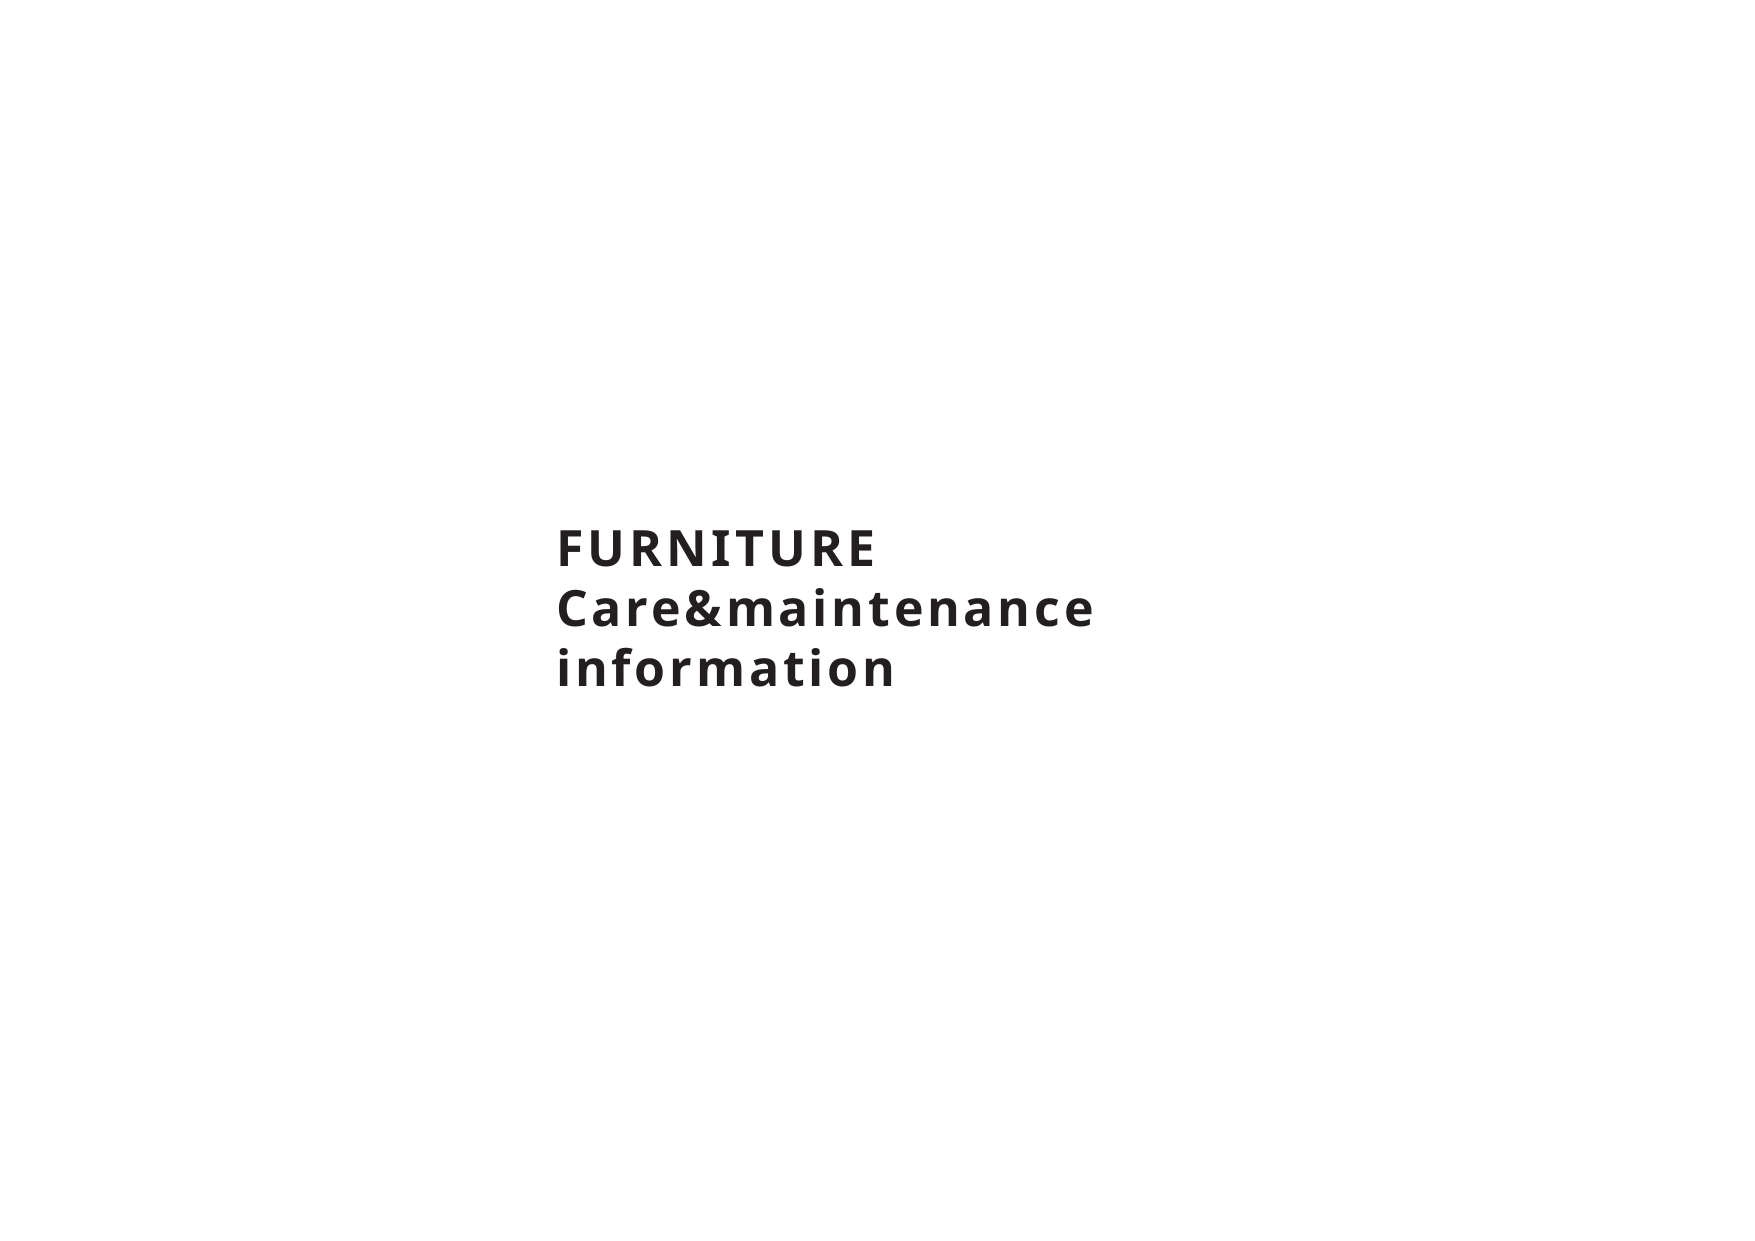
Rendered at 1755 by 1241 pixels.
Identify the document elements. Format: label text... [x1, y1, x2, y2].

title FURNITURE Care&maintenance information [510, 513, 1276, 724]
